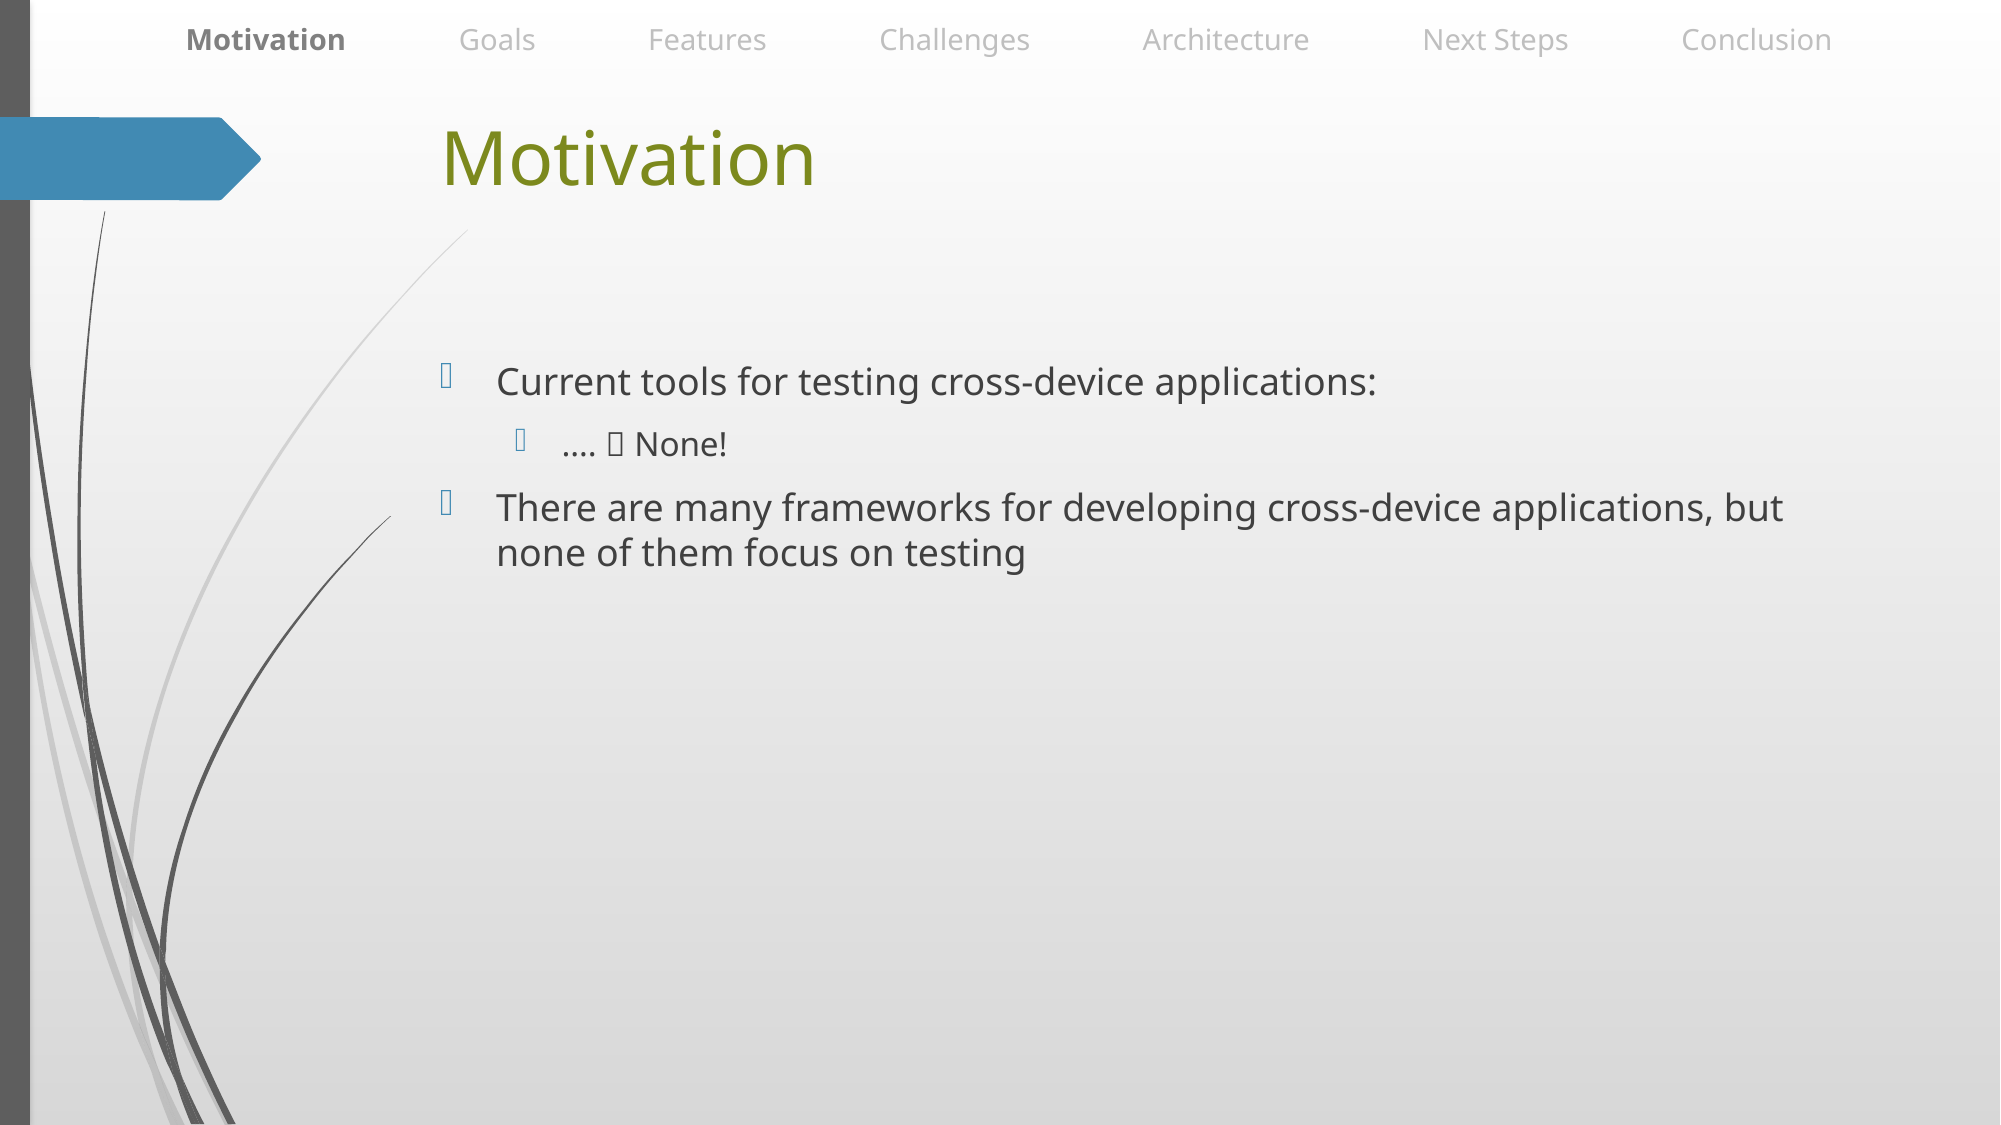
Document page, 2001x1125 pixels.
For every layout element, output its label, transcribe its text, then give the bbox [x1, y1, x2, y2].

title Motivation [425, 102, 1888, 313]
text_box Motivation Goals Features Challenges Architecture Next Steps Conclusion [170, 14, 1849, 65]
list Current tools for testing cross-device applications: ….  None! There are many frameworks for developing cross-device applications, but none of them focus on testing [424, 350, 1888, 970]
